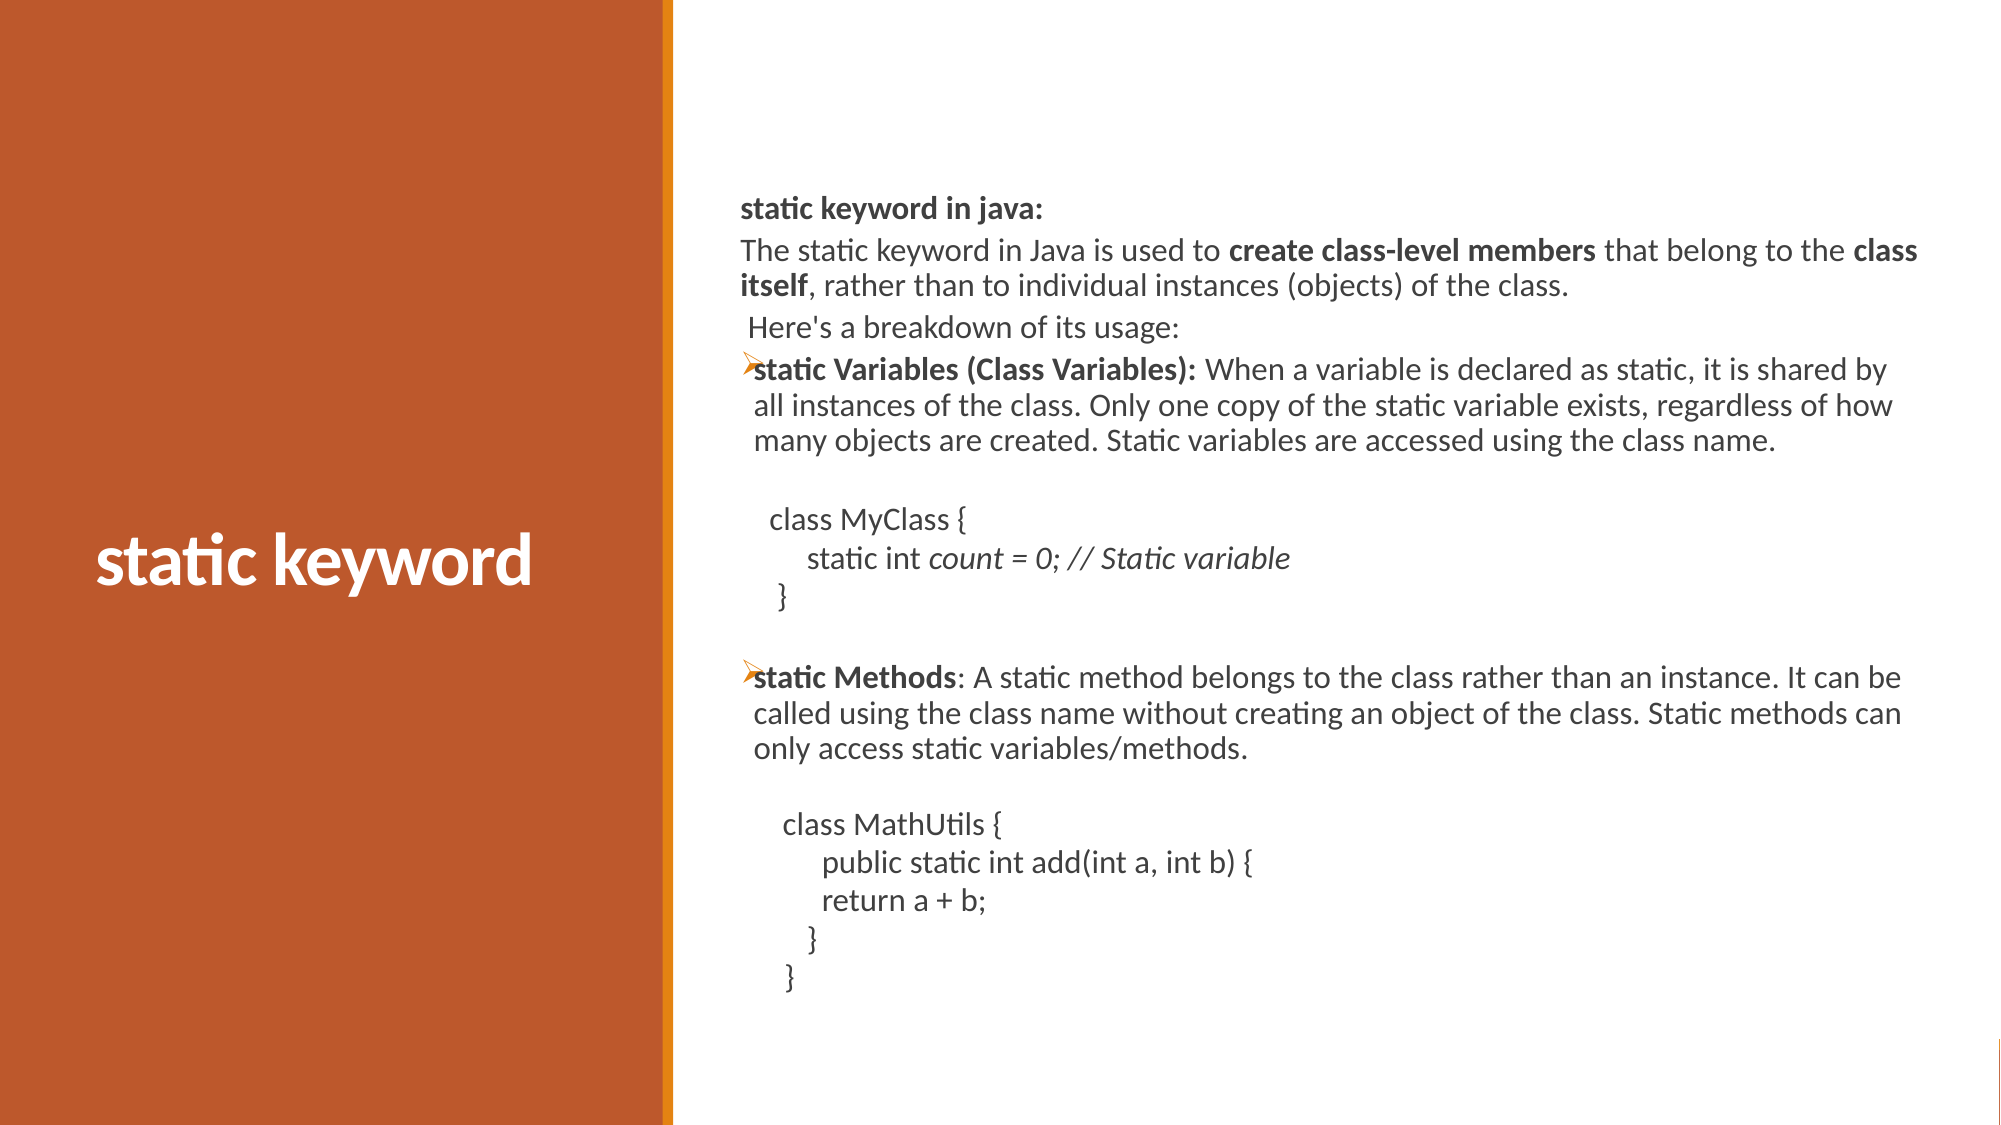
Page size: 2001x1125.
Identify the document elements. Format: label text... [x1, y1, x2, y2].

list static keyword in java: The static keyword in Java is used to create class-level members that belong to the class itself, rather than to individual instances (objects) of the class. Here's a breakdown of its usage: static Variables (Class Variables): When a variable is declared as static, it is shared by all instances of the class. Only one copy of the static variable exists, regardless of how many objects are created. Static variables are accessed using the class name. class MyClass { static int count = 0; // Static variable } static Methods: A static method belongs to the class rather than an instance. It can be called using the class name without creating an object of the class. Static methods can only access static variables/methods. class MathUtils { public static int add(int a, int b) { return a + b; } } [740, 45, 1920, 1026]
text_box [661, 0, 674, 1125]
title static keyword [80, 99, 587, 1026]
text_box [0, 0, 661, 1125]
text_box [674, 0, 2000, 1125]
